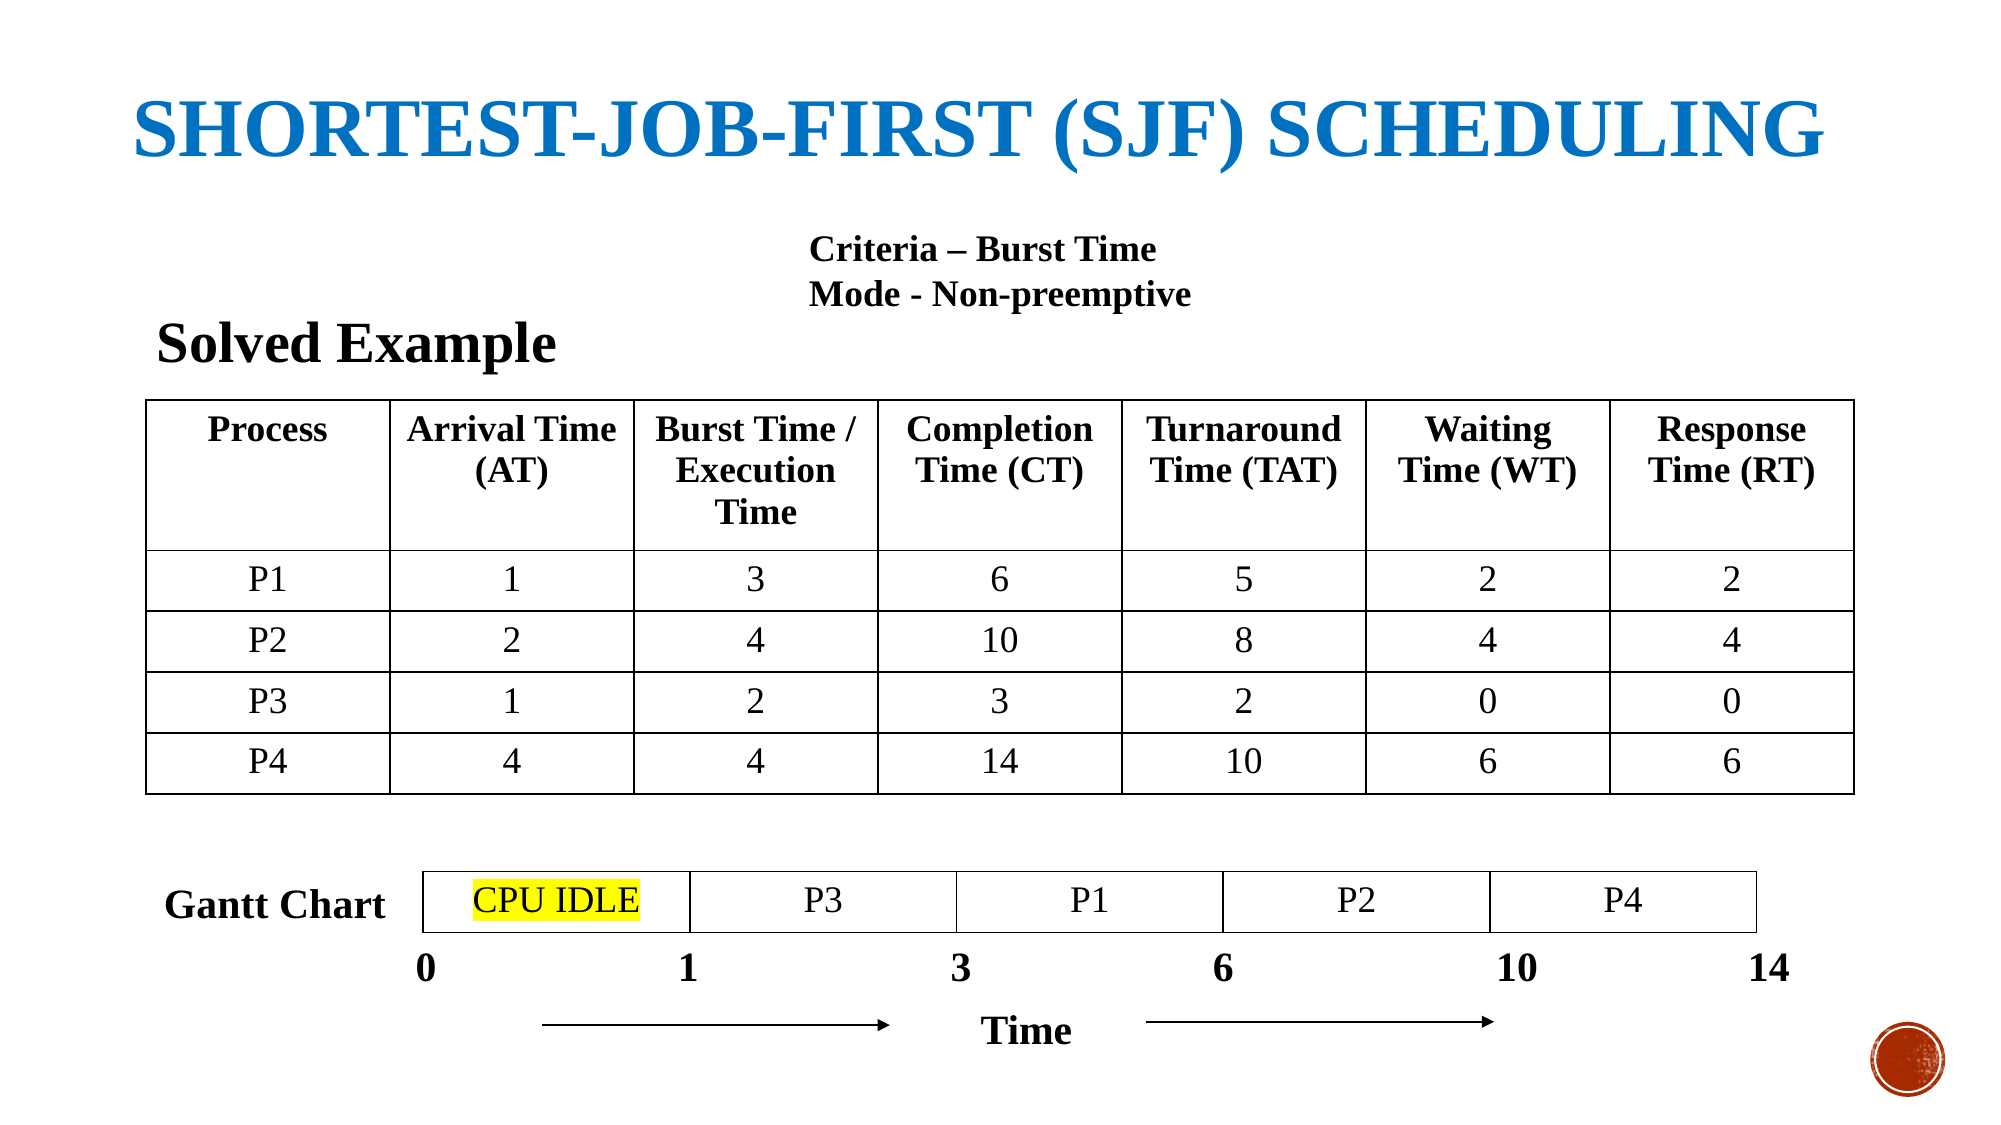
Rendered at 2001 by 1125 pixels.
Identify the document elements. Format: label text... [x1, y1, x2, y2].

table_header Arrival Time (AT) [391, 401, 633, 550]
text_box Shortest-job-first (sjf) Scheduling [117, 60, 1917, 199]
text_box Criteria – Burst Time Mode - Non-preemptive [794, 216, 1386, 321]
table_cell 4 [635, 612, 877, 671]
text_box 0 1 3 6 10 14 [348, 932, 1855, 998]
table_cell 4 [1367, 612, 1609, 671]
table_cell P4 [147, 734, 389, 793]
table_cell 4 [635, 734, 877, 793]
text_box Solved Example [90, 296, 639, 382]
table_cell 10 [879, 612, 1121, 671]
table_cell 4 [1611, 612, 1853, 671]
table_cell 1 [391, 551, 633, 610]
table_cell 6 [879, 551, 1121, 610]
text_box Time [846, 995, 1217, 1061]
table_cell 6 [1367, 734, 1609, 793]
table_header CPU IDLE [460, 872, 689, 932]
table_cell 5 [1123, 551, 1365, 610]
table_cell 4 [391, 734, 633, 793]
table_cell P1 [147, 551, 389, 610]
table_cell 6 [1611, 734, 1853, 793]
table_cell 0 [1611, 673, 1853, 732]
table_header Response Time (RT) [1611, 401, 1853, 550]
table_cell 8 [1123, 612, 1365, 671]
table_cell 2 [391, 612, 633, 671]
table_header Waiting Time (WT) [1367, 401, 1609, 550]
table_header Completion Time (CT) [879, 401, 1121, 550]
table_cell 2 [1367, 551, 1609, 610]
table_cell 14 [879, 734, 1121, 793]
table_cell 1 [391, 673, 633, 732]
table_header Turnaround Time (TAT) [1123, 401, 1365, 550]
table_cell 3 [879, 673, 1121, 732]
table_cell P2 [147, 612, 389, 671]
table_cell 3 [635, 551, 877, 610]
table_header P3 [691, 872, 956, 932]
table_cell 2 [1611, 551, 1853, 610]
table_cell 0 [1367, 673, 1609, 732]
table_header Process [147, 401, 389, 550]
table_cell 10 [1123, 734, 1365, 793]
table_header P2 [1224, 872, 1489, 932]
table_cell 2 [635, 673, 877, 732]
table_header P1 [957, 872, 1222, 932]
table_cell P3 [147, 673, 389, 732]
table_header P4 [1491, 872, 1756, 932]
table_cell 2 [1123, 673, 1365, 732]
text_box Gantt Chart [90, 869, 460, 934]
table_header Burst Time / Execution Time [635, 401, 877, 550]
